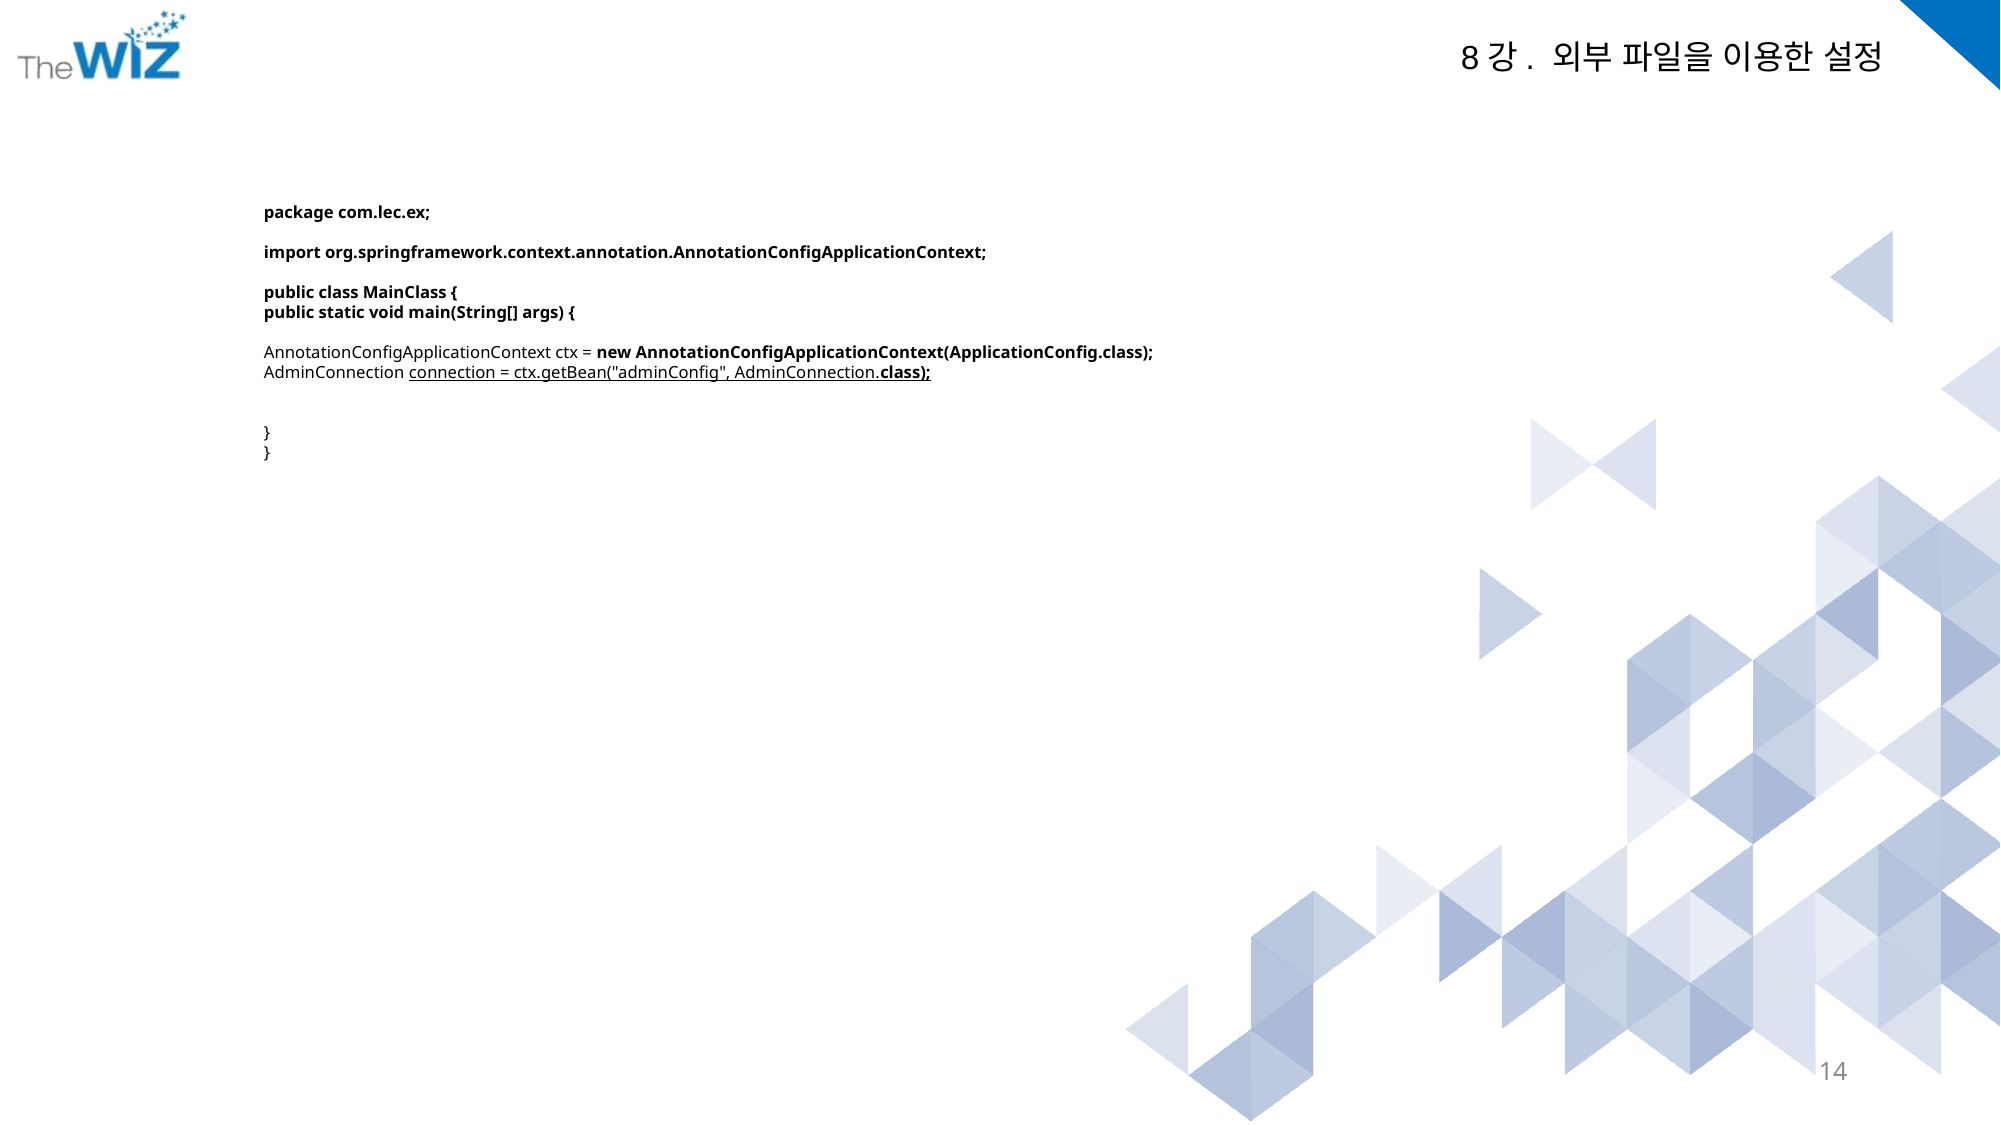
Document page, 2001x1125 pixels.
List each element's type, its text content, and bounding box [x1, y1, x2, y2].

text_box package com.lec.ex; import org.springframework.context.annotation.AnnotationConfigApplicationContext; public class MainClass { public static void main(String[] args) { AnnotationConfigApplicationContext ctx = new AnnotationConfigApplicationContext(ApplicationConfig.class); AdminConnection connection = ctx.getBean("adminConfig", AdminConnection.class); } } [249, 194, 1476, 469]
slide_number 14 [1412, 1042, 1863, 1103]
picture [0, 0, 215, 90]
